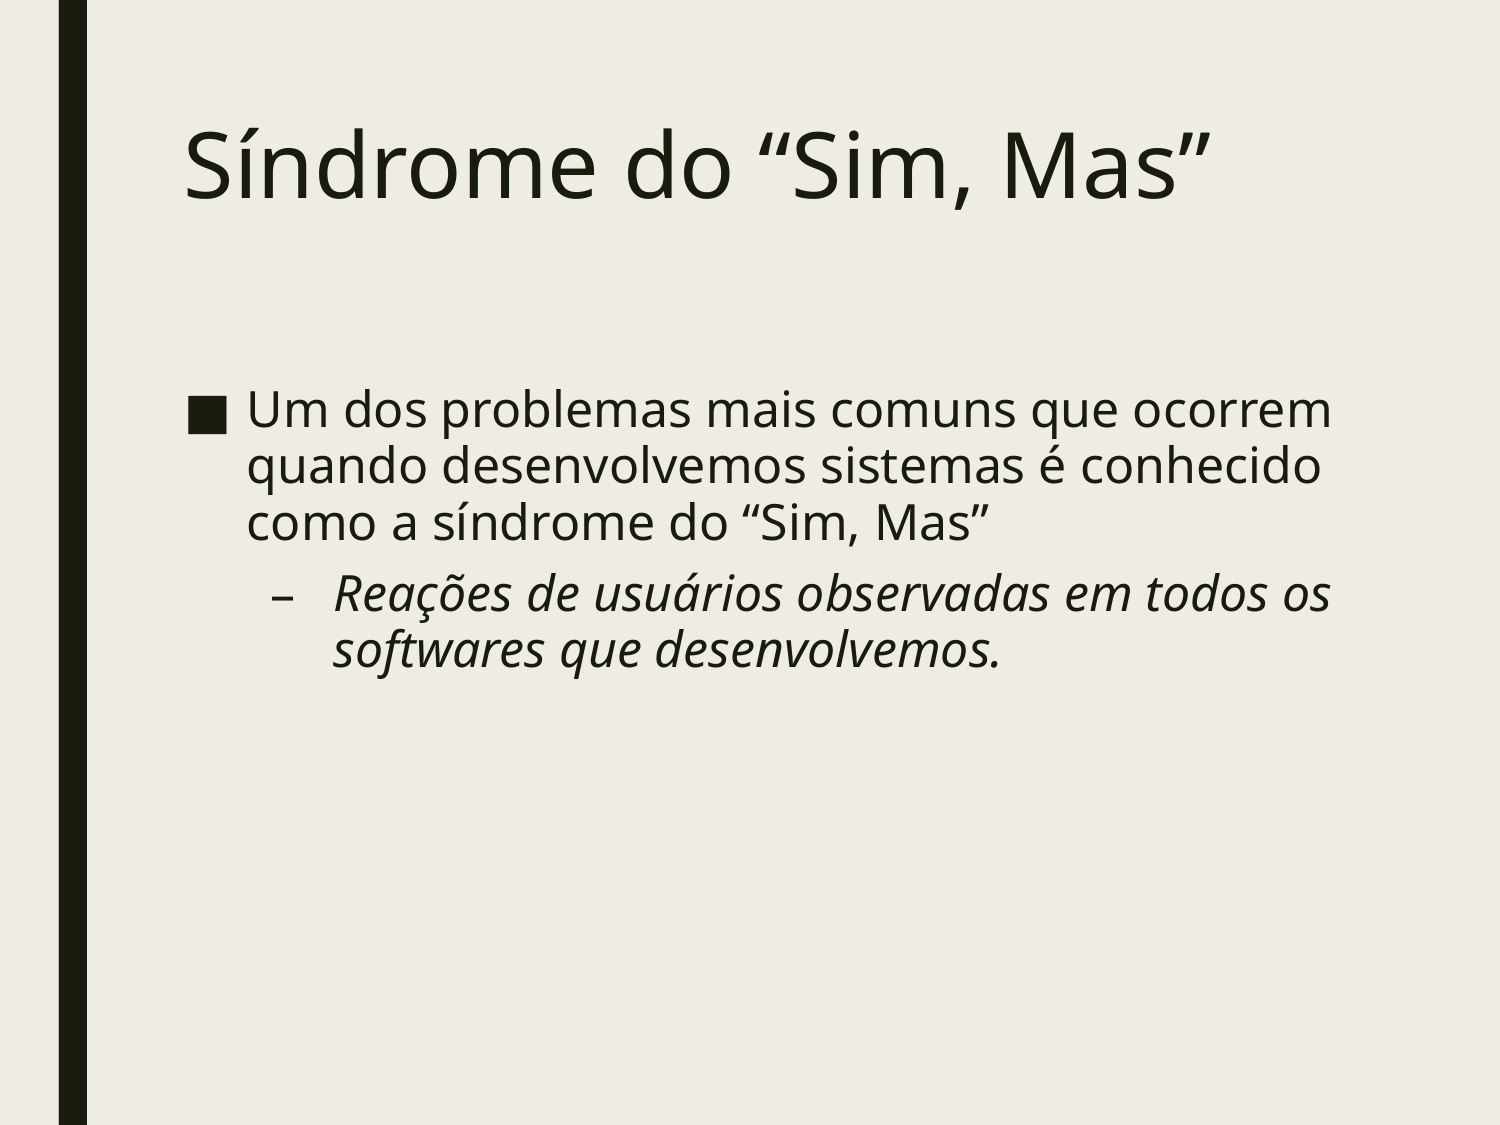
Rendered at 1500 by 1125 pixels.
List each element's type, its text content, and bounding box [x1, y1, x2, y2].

title Síndrome do “Sim, Mas” [168, 112, 1351, 357]
list Um dos problemas mais comuns que ocorrem quando desenvolvemos sistemas é conhecido como a síndrome do “Sim, Mas” Reações de usuários observadas em todos os softwares que desenvolvemos. [168, 375, 1351, 963]
